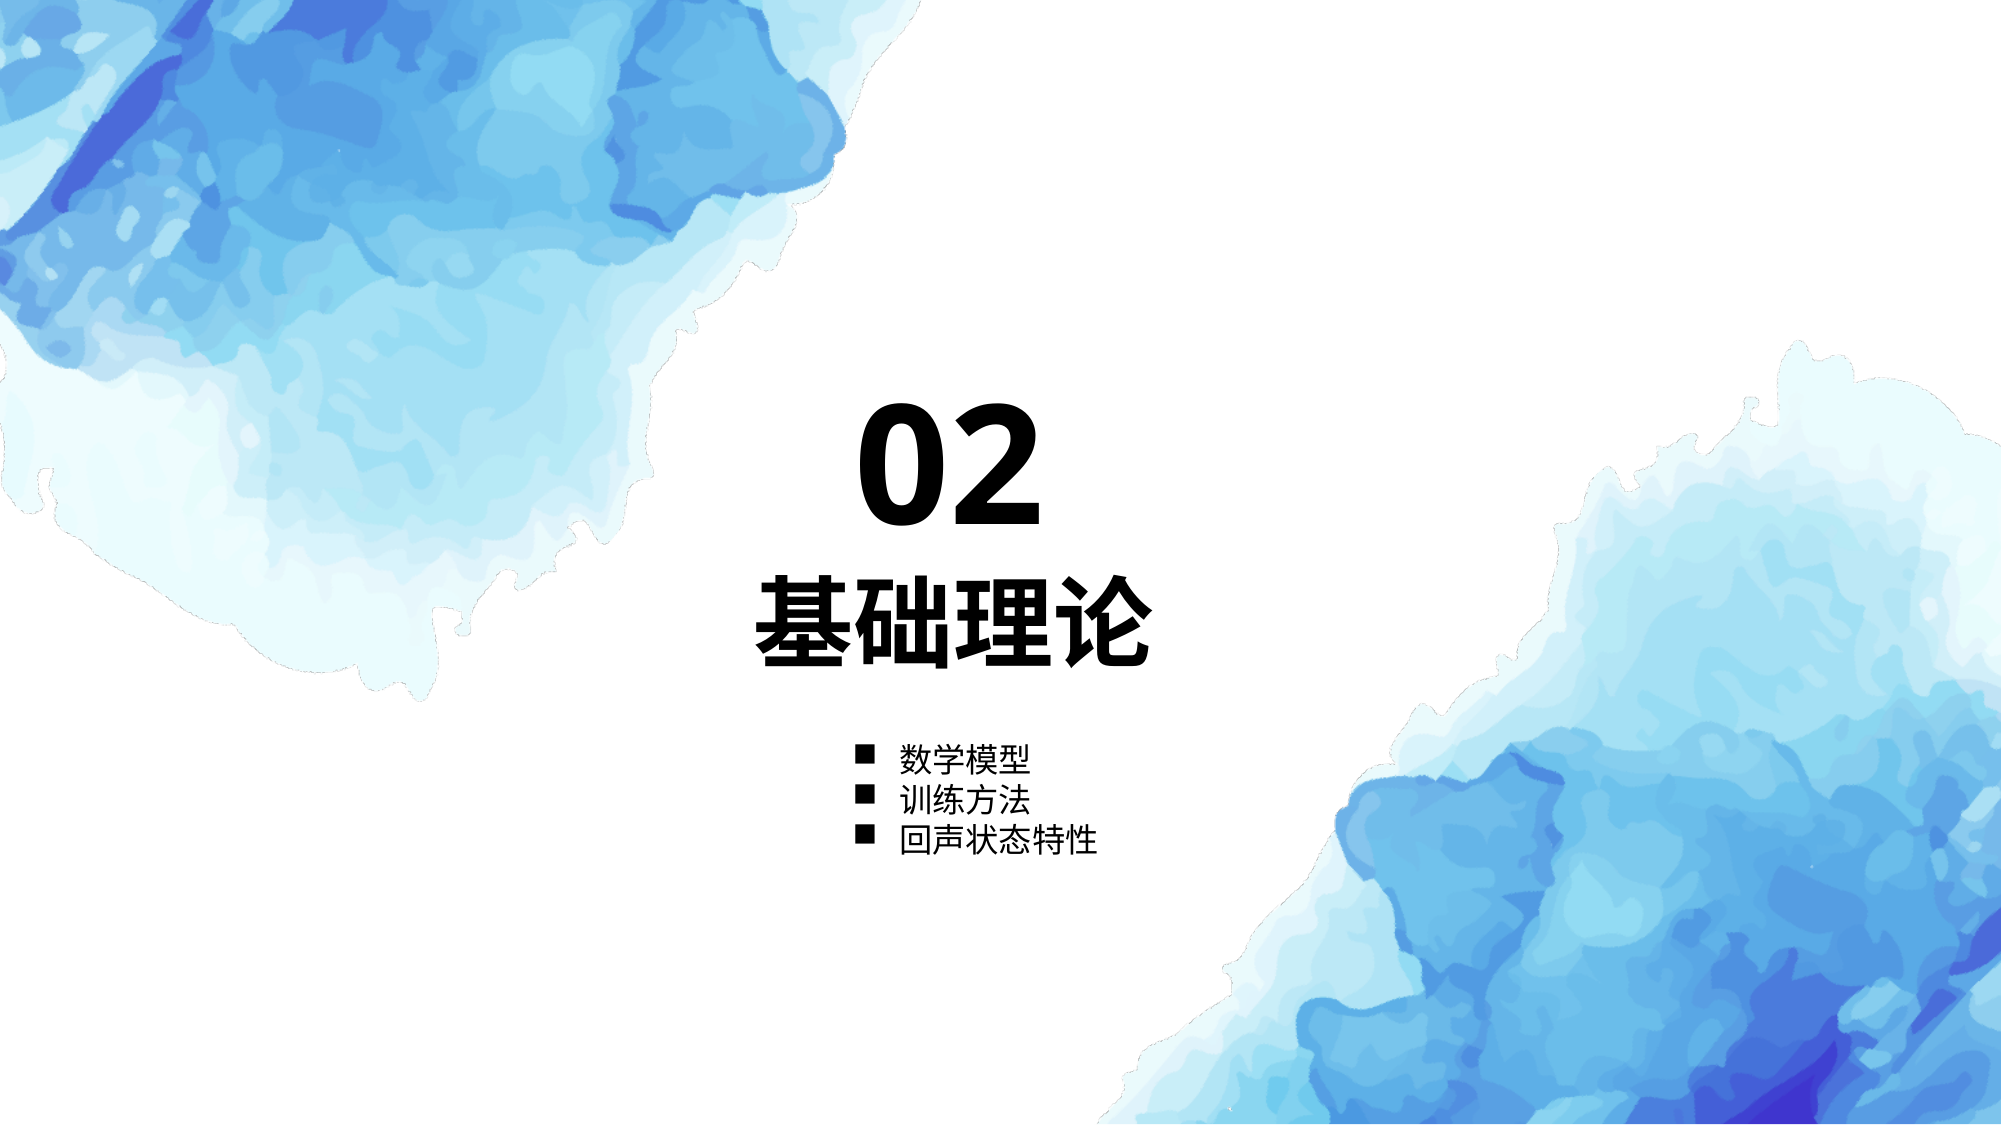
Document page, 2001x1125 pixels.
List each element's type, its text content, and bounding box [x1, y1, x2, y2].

text_box 02 [839, 350, 1130, 566]
text_box 基础理论 [738, 553, 1204, 689]
picture [0, 0, 1043, 809]
text_box 数学模型 训练方法 回声状态特性 [837, 731, 989, 867]
picture [926, 247, 2001, 1125]
